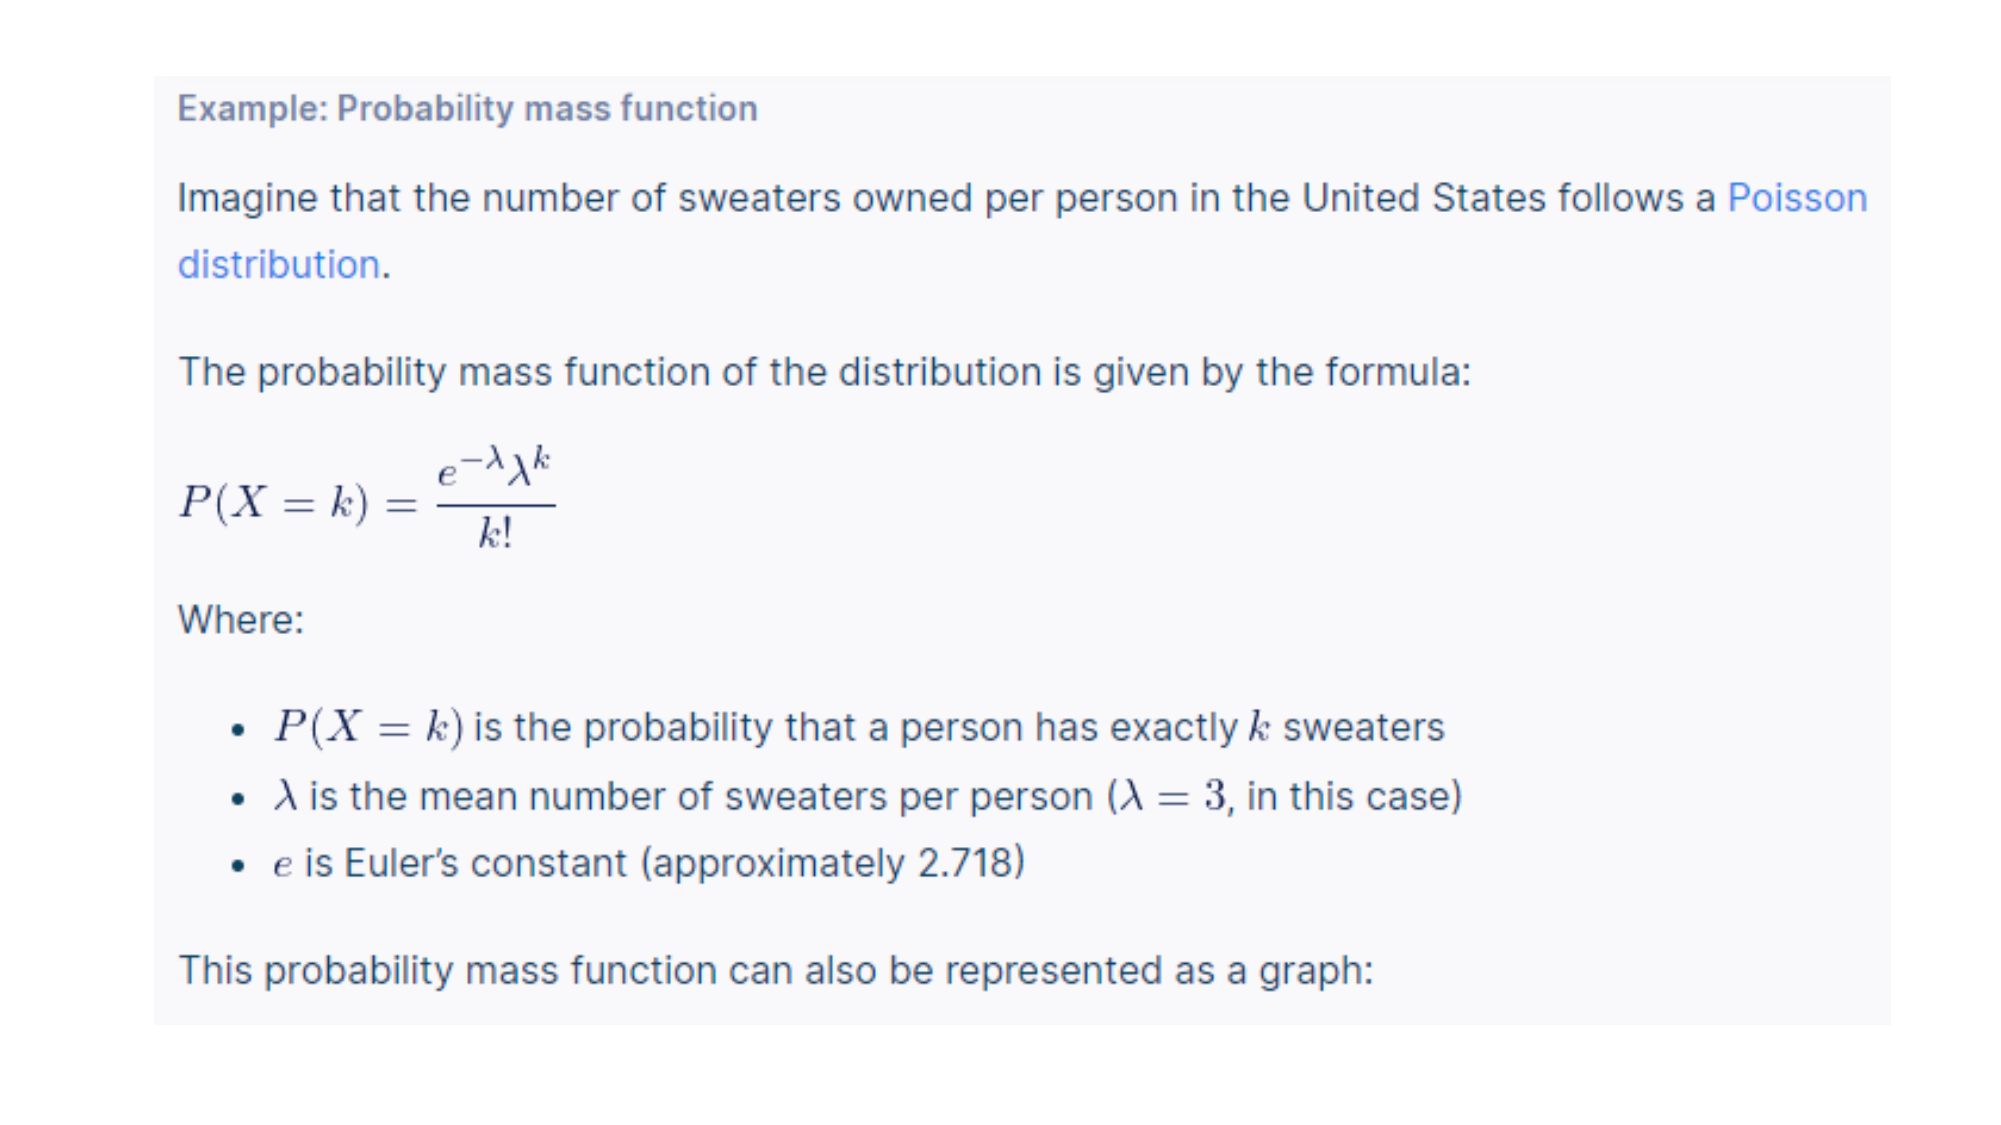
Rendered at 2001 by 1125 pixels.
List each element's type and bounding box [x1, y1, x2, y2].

picture [154, 75, 1892, 1025]
